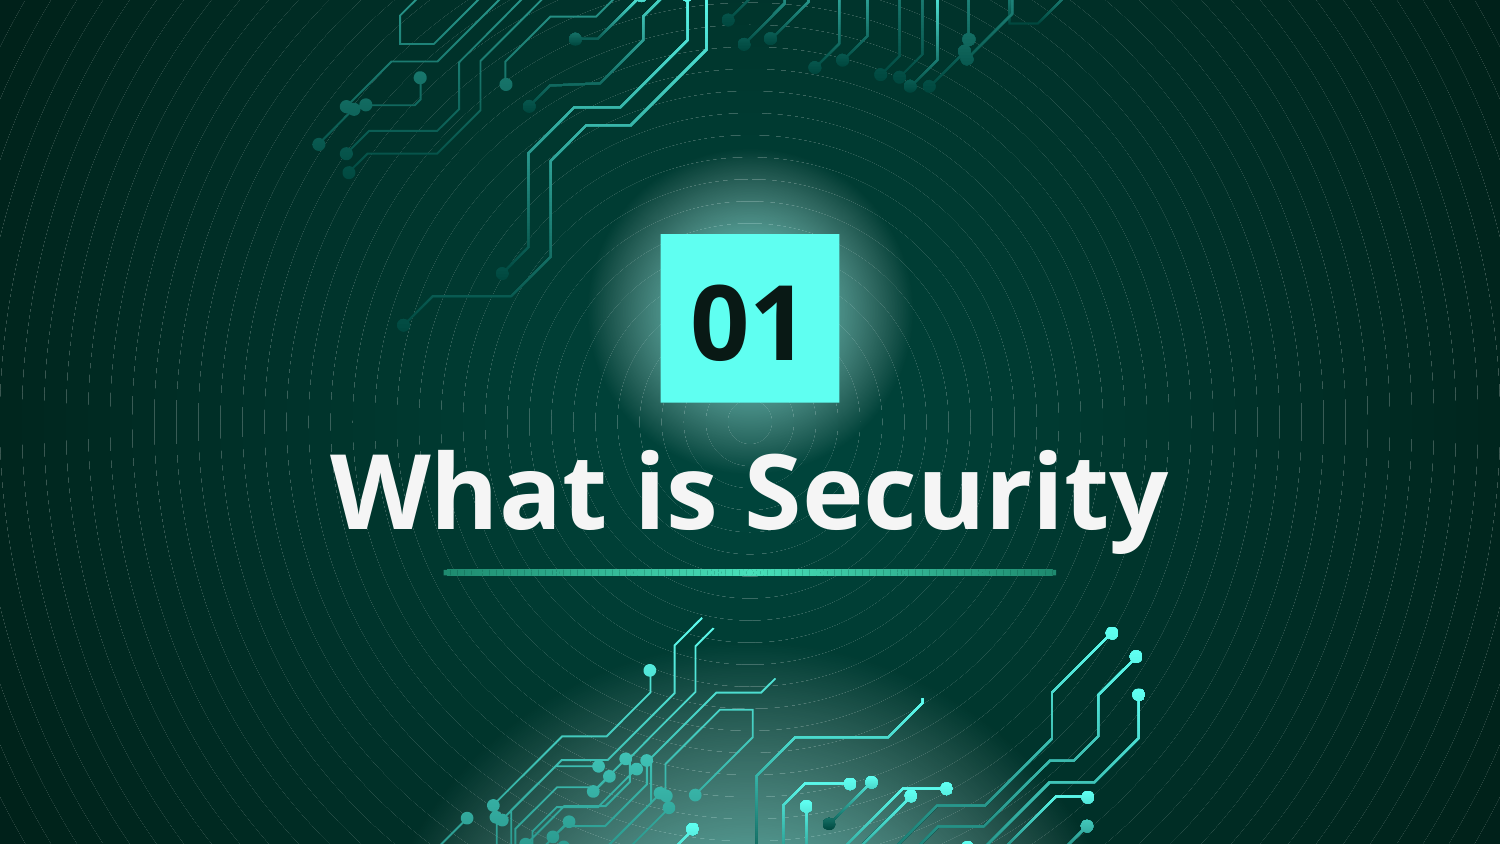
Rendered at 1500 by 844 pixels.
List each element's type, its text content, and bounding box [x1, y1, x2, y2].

text_box [443, 569, 1057, 576]
title What is Security [258, 410, 1242, 549]
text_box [324, 616, 1146, 844]
title 01 [660, 234, 840, 403]
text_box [312, 0, 779, 332]
text_box [566, 128, 936, 410]
